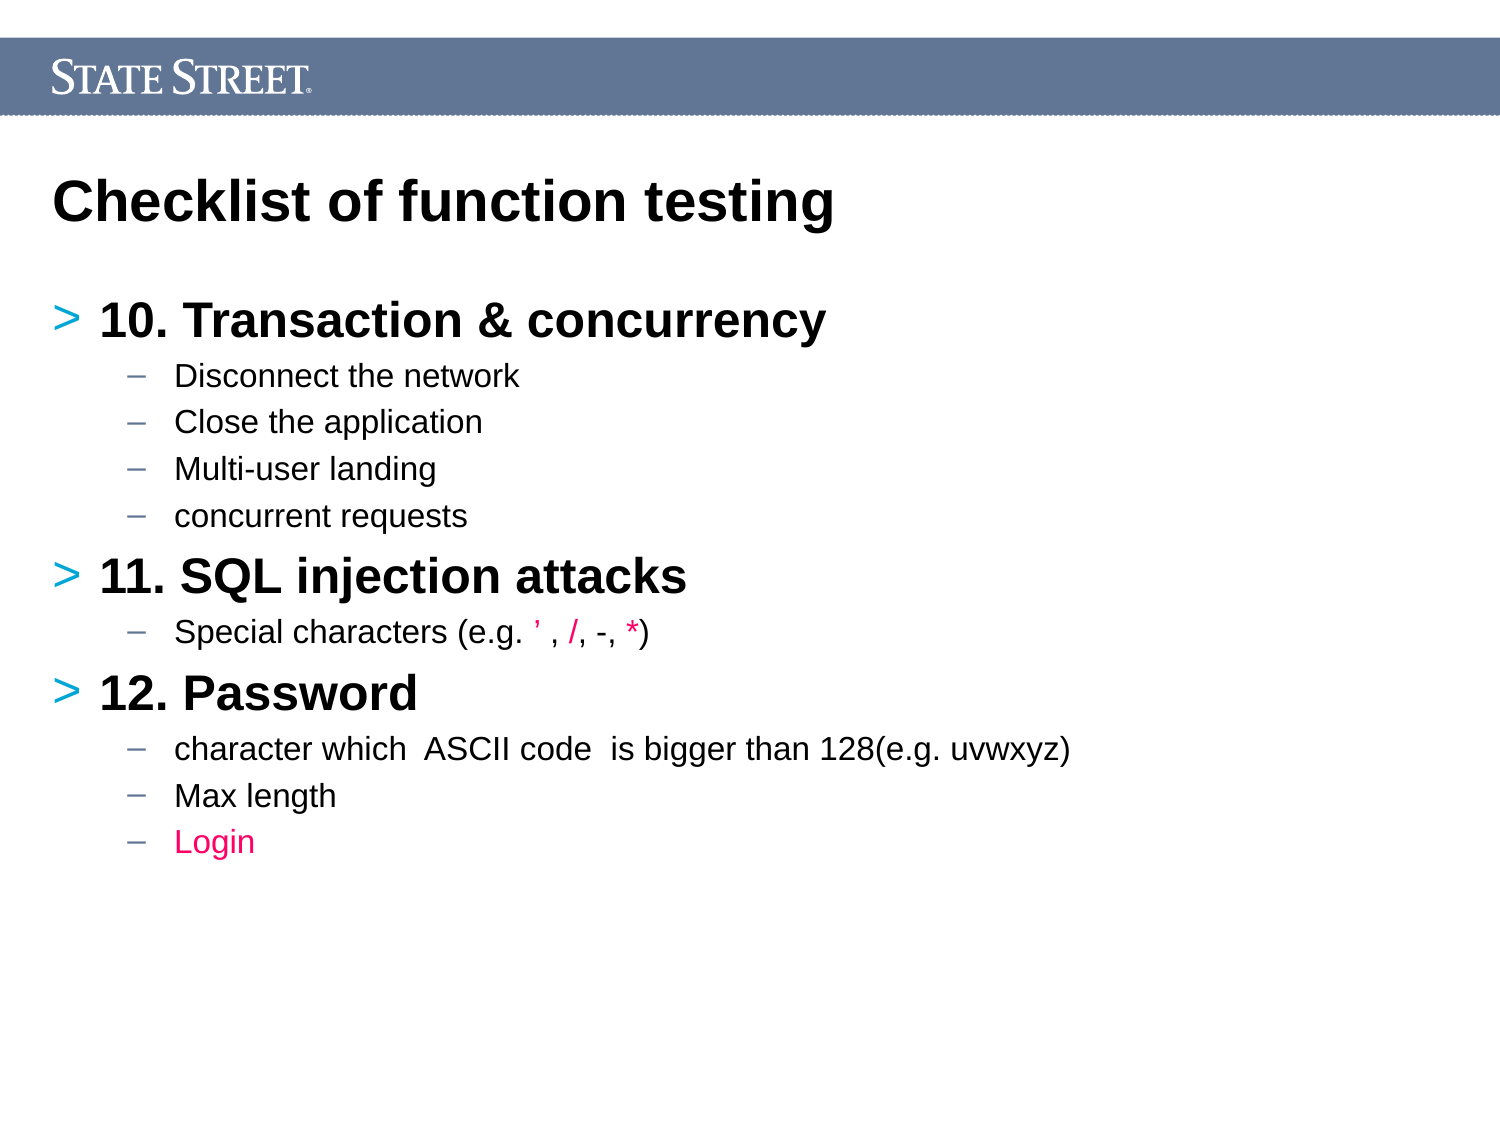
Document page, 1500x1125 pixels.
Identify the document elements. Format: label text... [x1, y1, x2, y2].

title Checklist of function testing [52, 174, 1448, 234]
list 10. Transaction & concurrency Disconnect the network Close the application Multi-user landing concurrent requests 11. SQL injection attacks Special characters (e.g. ’ , /, -, *) 12. Password character which ASCII code is bigger than 128(e.g. uvwxyz) Max length Login [52, 287, 1448, 1006]
